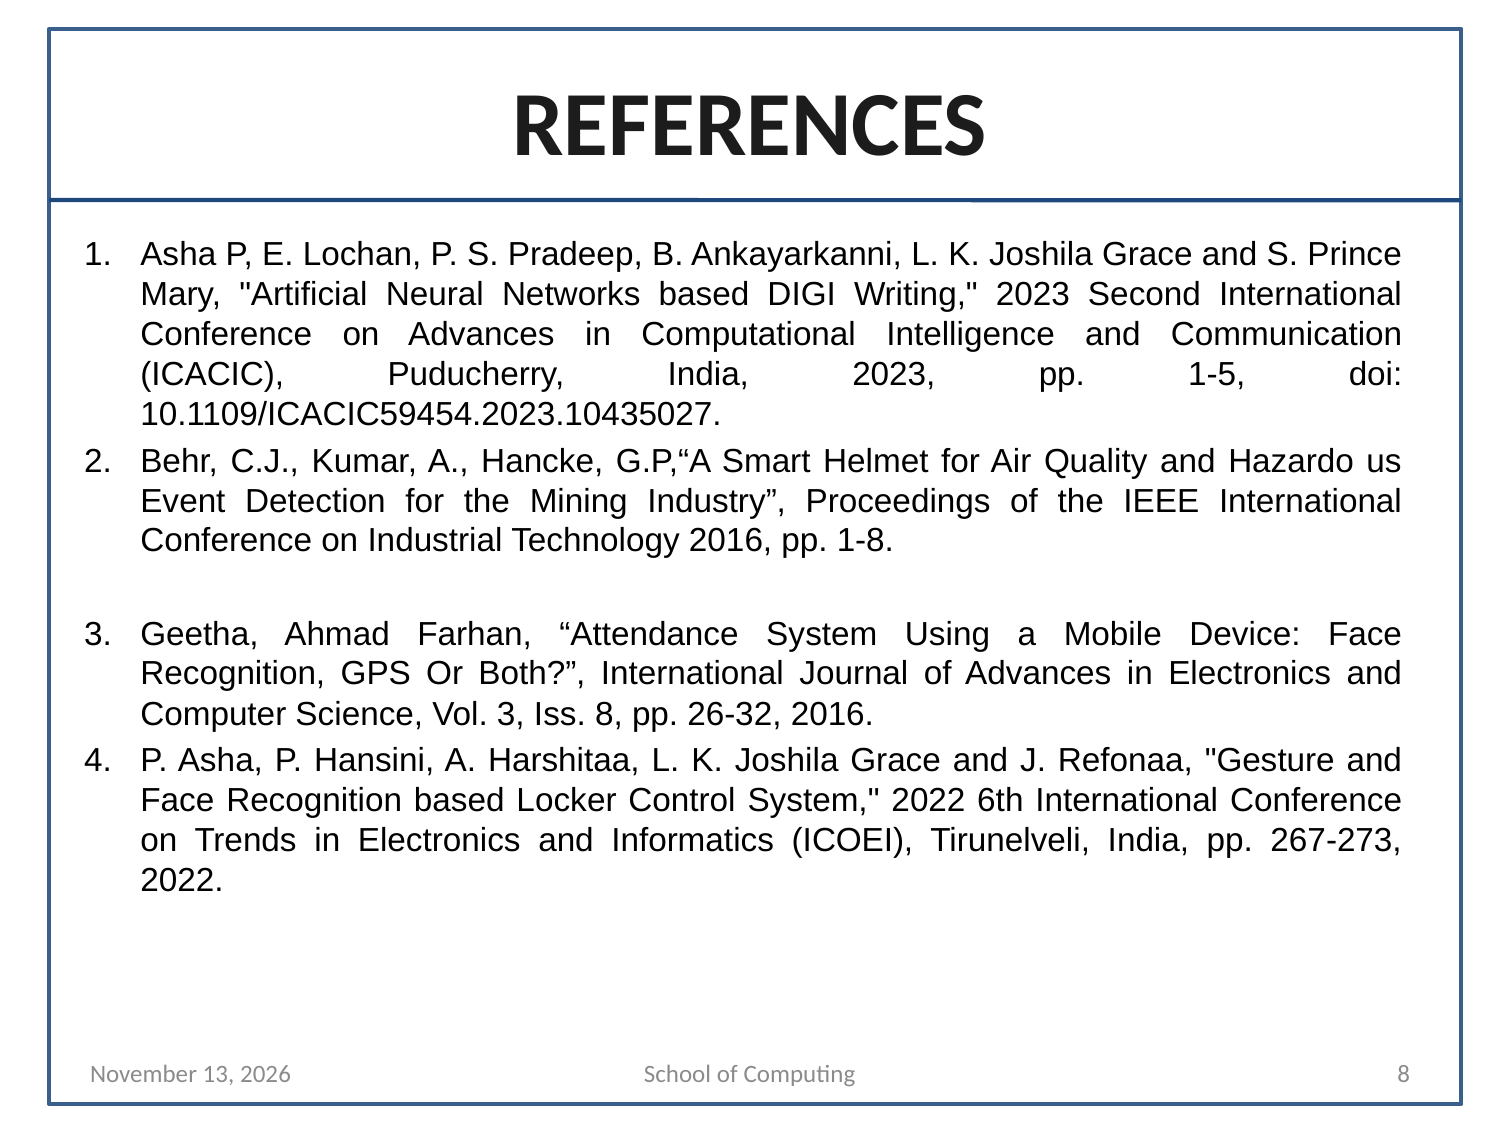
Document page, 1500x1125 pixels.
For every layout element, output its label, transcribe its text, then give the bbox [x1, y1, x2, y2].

slide_number 8 [1074, 1042, 1425, 1103]
footer School of Computing [512, 1042, 988, 1103]
title REFERENCES [43, 37, 1457, 200]
list Asha P, E. Lochan, P. S. Pradeep, B. Ankayarkanni, L. K. Joshila Grace and S. Prince Mary, "Artificial Neural Networks based DIGI Writing," 2023 Second International Conference on Advances in Computational Intelligence and Communication (ICACIC), Puducherry, India, 2023, pp. 1-5, doi: 10.1109/ICACIC59454.2023.10435027. Behr, C.J., Kumar, A., Hancke, G.P,“A Smart Helmet for Air Quality and Hazardo us Event Detection for the Mining Industry”, Proceedings of the IEEE International Conference on Industrial Technology 2016, pp. 1-8. Geetha, Ahmad Farhan, “Attendance System Using a Mobile Device: Face Recognition, GPS Or Both?”, International Journal of Advances in Electronics and Computer Science, Vol. 3, Iss. 8, pp. 26-32, 2016. P. Asha, P. Hansini, A. Harshitaa, L. K. Joshila Grace and J. Refonaa, "Gesture and Face Recognition based Locker Control System," 2022 6th International Conference on Trends in Electronics and Informatics (ICOEI), Tirunelveli, India, pp. 267-273, 2022. [69, 224, 1420, 968]
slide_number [75, 1042, 425, 1103]
